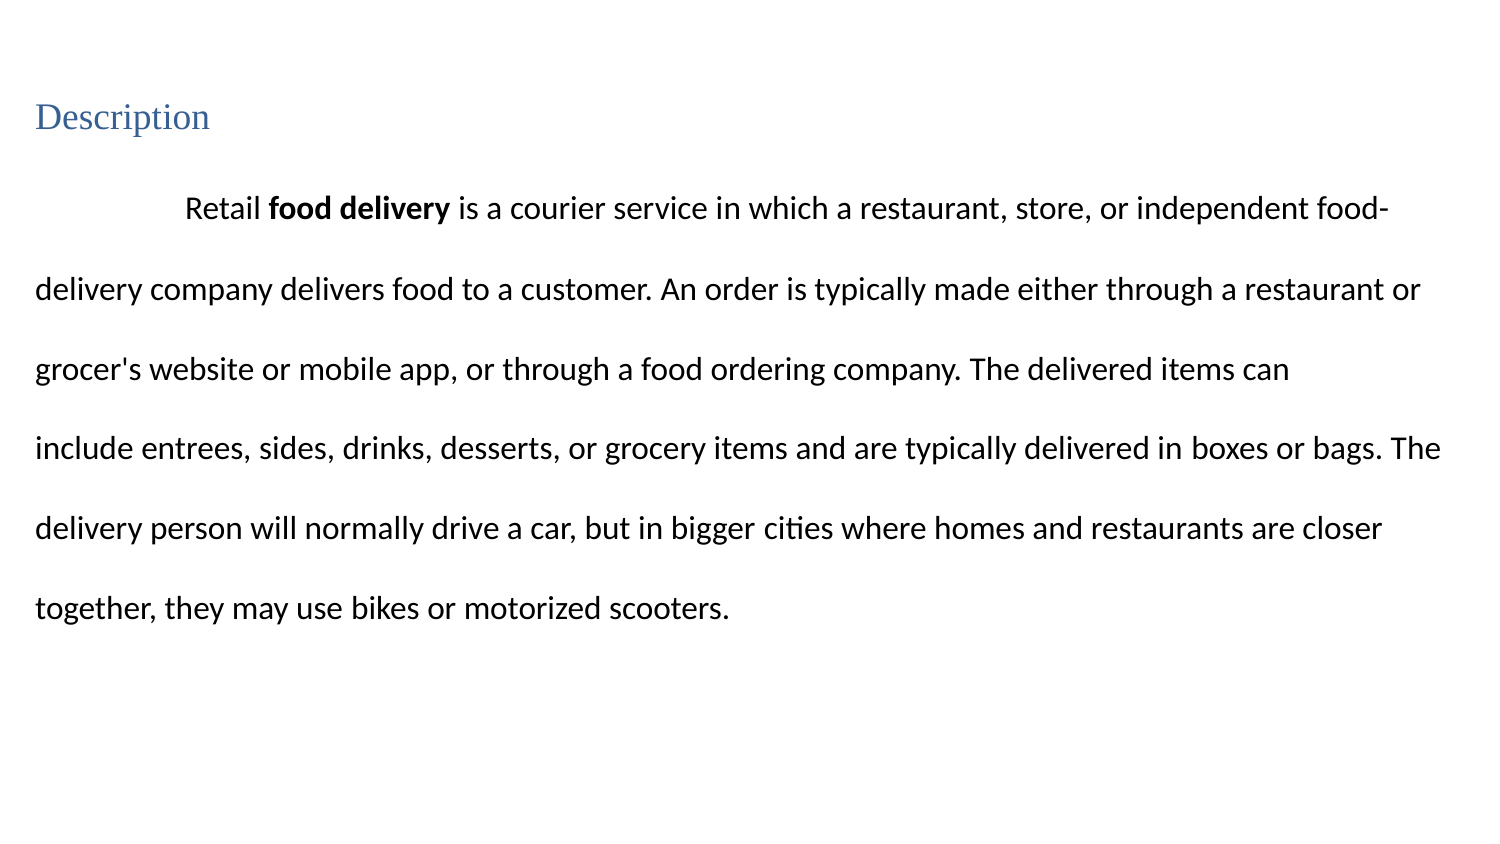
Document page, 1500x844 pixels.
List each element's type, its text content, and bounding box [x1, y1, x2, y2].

title Description Retail food delivery is a courier service in which a restaurant, store, or independent food-delivery company delivers food to a customer. An order is typically made either through a restaurant or grocer's website or mobile app, or through a food ordering company. The delivered items can include entrees, sides, drinks, desserts, or grocery items and are typically delivered in boxes or bags. The delivery person will normally drive a car, but in bigger cities where homes and restaurants are closer together, they may use bikes or motorized scooters. [35, 46, 1465, 821]
